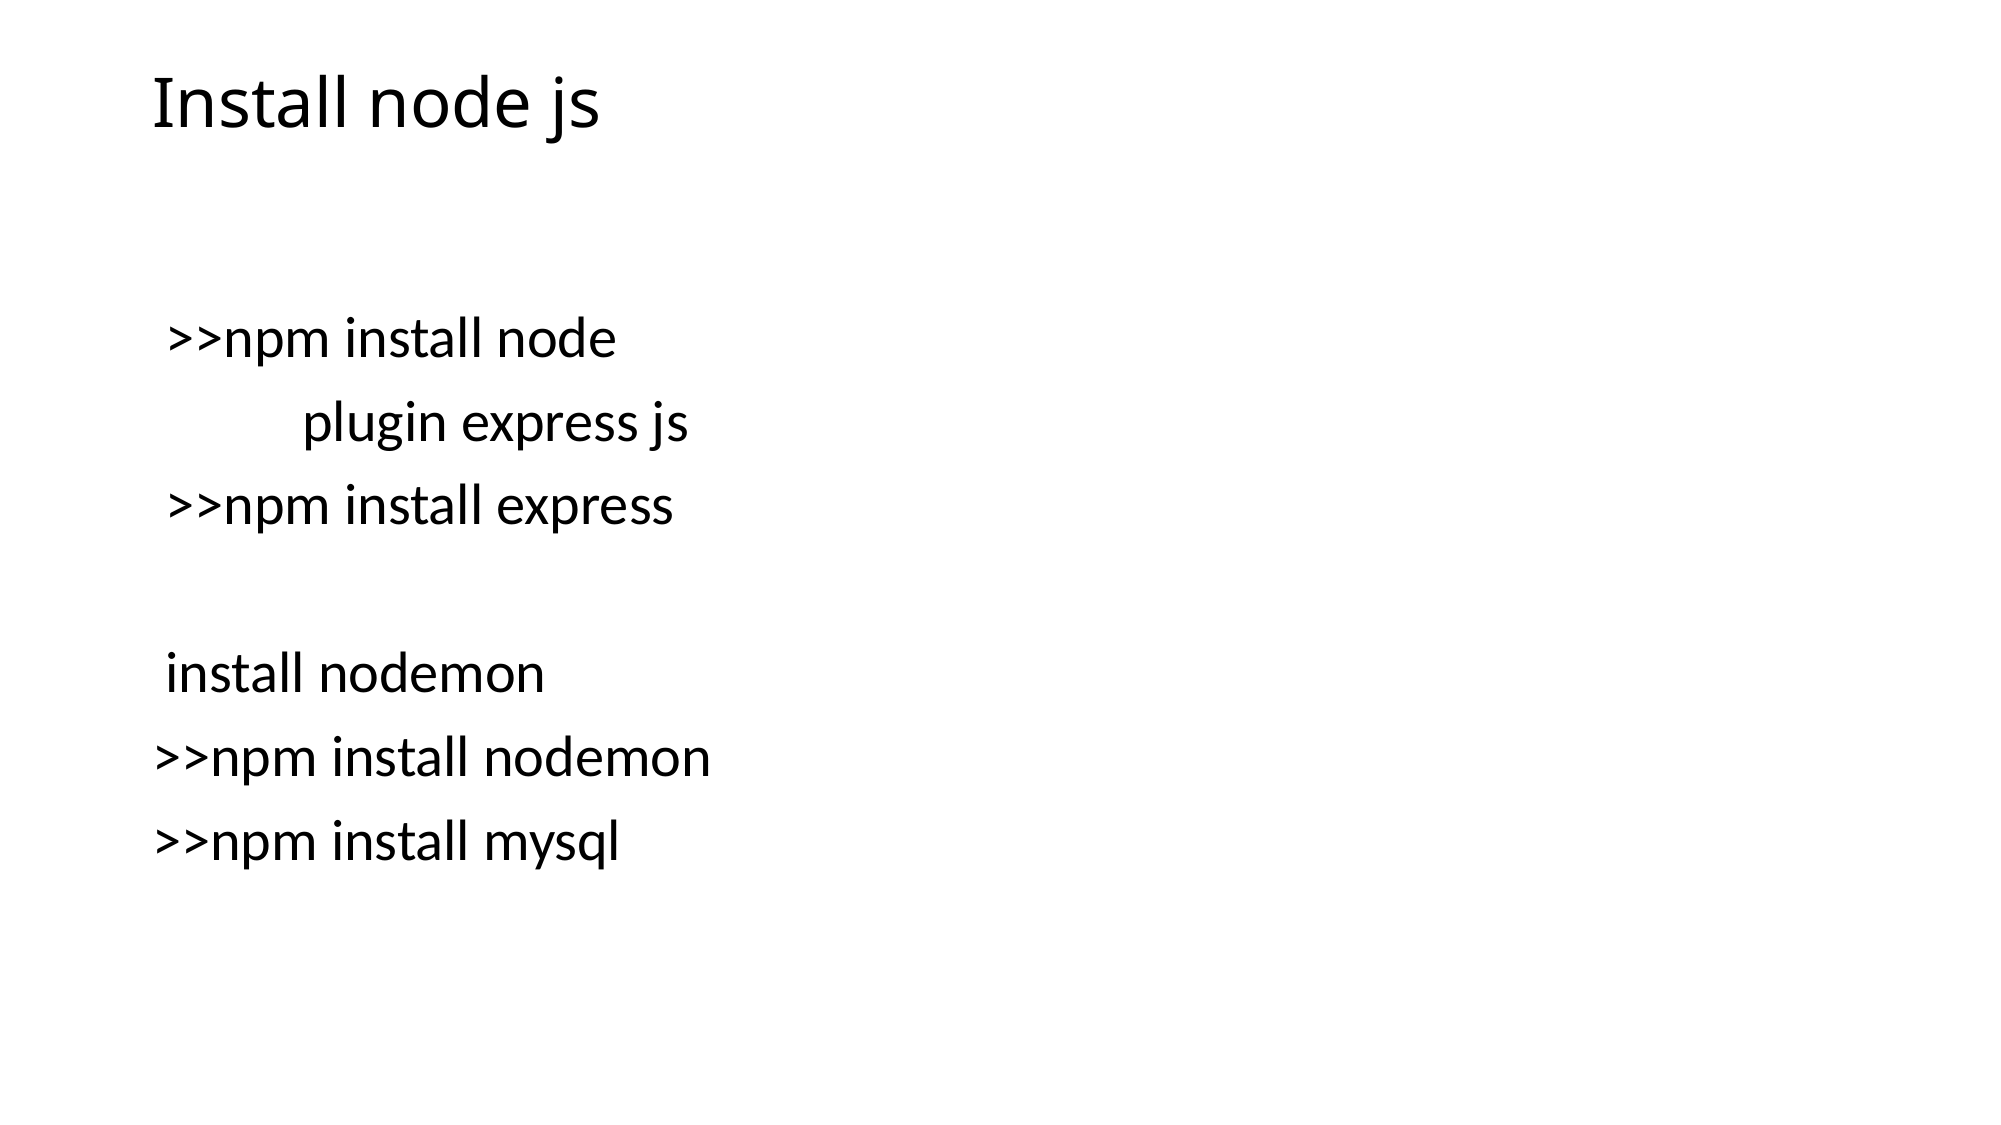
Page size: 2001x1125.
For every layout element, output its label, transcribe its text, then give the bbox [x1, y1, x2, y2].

list >>npm install node plugin express js >>npm install express install nodemon >>npm install nodemon >>npm install mysql [137, 299, 1863, 1014]
title Install node js [137, 59, 1863, 150]
